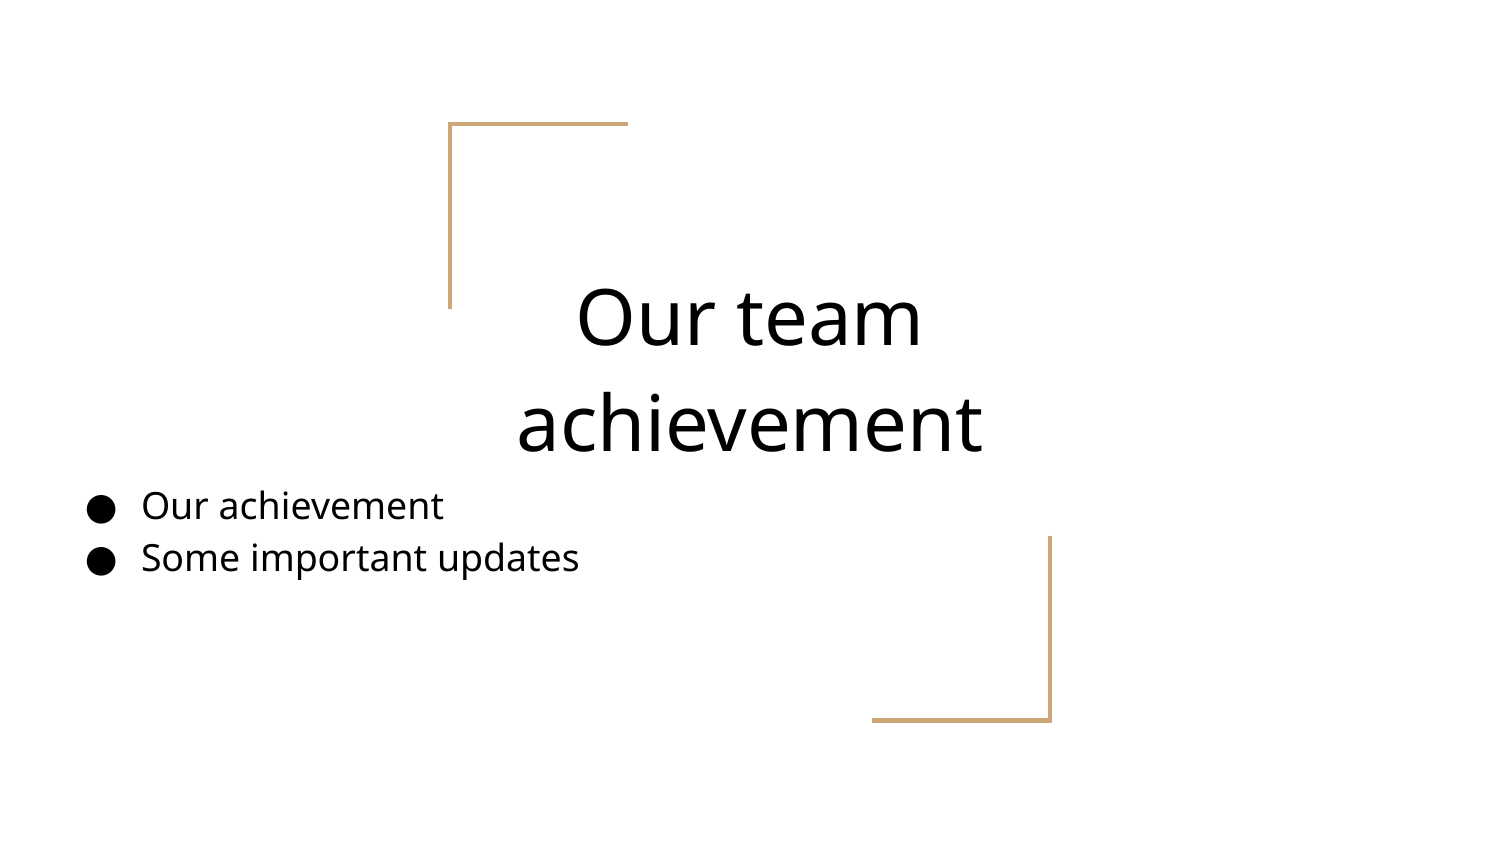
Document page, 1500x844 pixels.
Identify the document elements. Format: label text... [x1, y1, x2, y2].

subtitle Our achievement Some important updates [51, 464, 1449, 811]
title Our team achievement [499, 236, 1001, 490]
